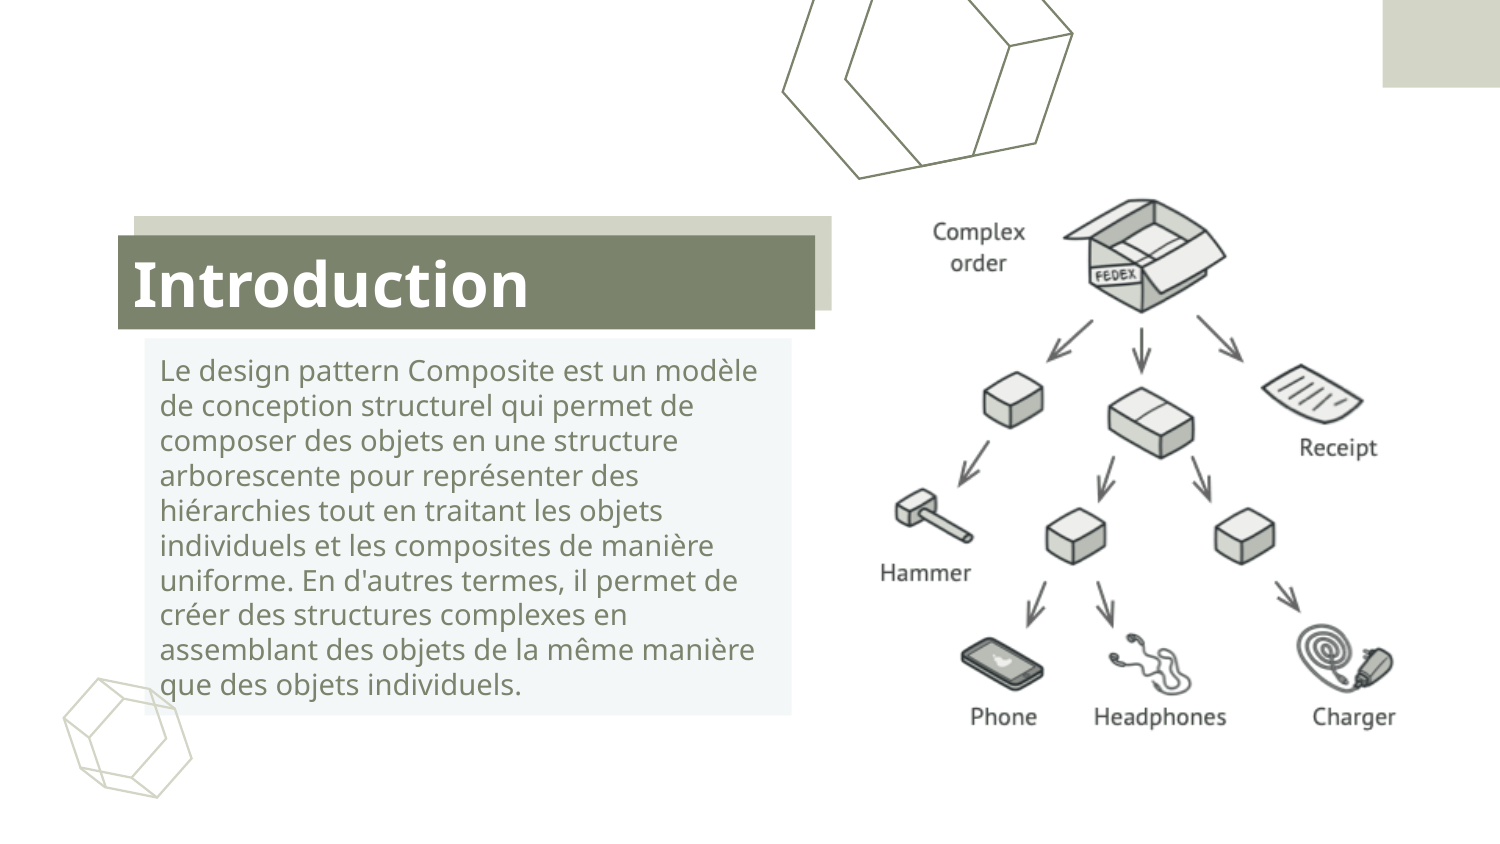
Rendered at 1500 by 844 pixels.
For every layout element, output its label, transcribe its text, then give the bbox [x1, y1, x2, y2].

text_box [60, 685, 195, 792]
title Introduction [118, 235, 816, 330]
picture [853, 176, 1433, 755]
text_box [779, 0, 1076, 164]
list Le design pattern Composite est un modèle de conception structurel qui permet de composer des objets en une structure arborescente pour représenter des hiérarchies tout en traitant les objets individuels et les composites de manière uniforme. En d'autres termes, il permet de créer des structures complexes en assemblant des objets de la même manière que des objets individuels. [144, 338, 792, 716]
